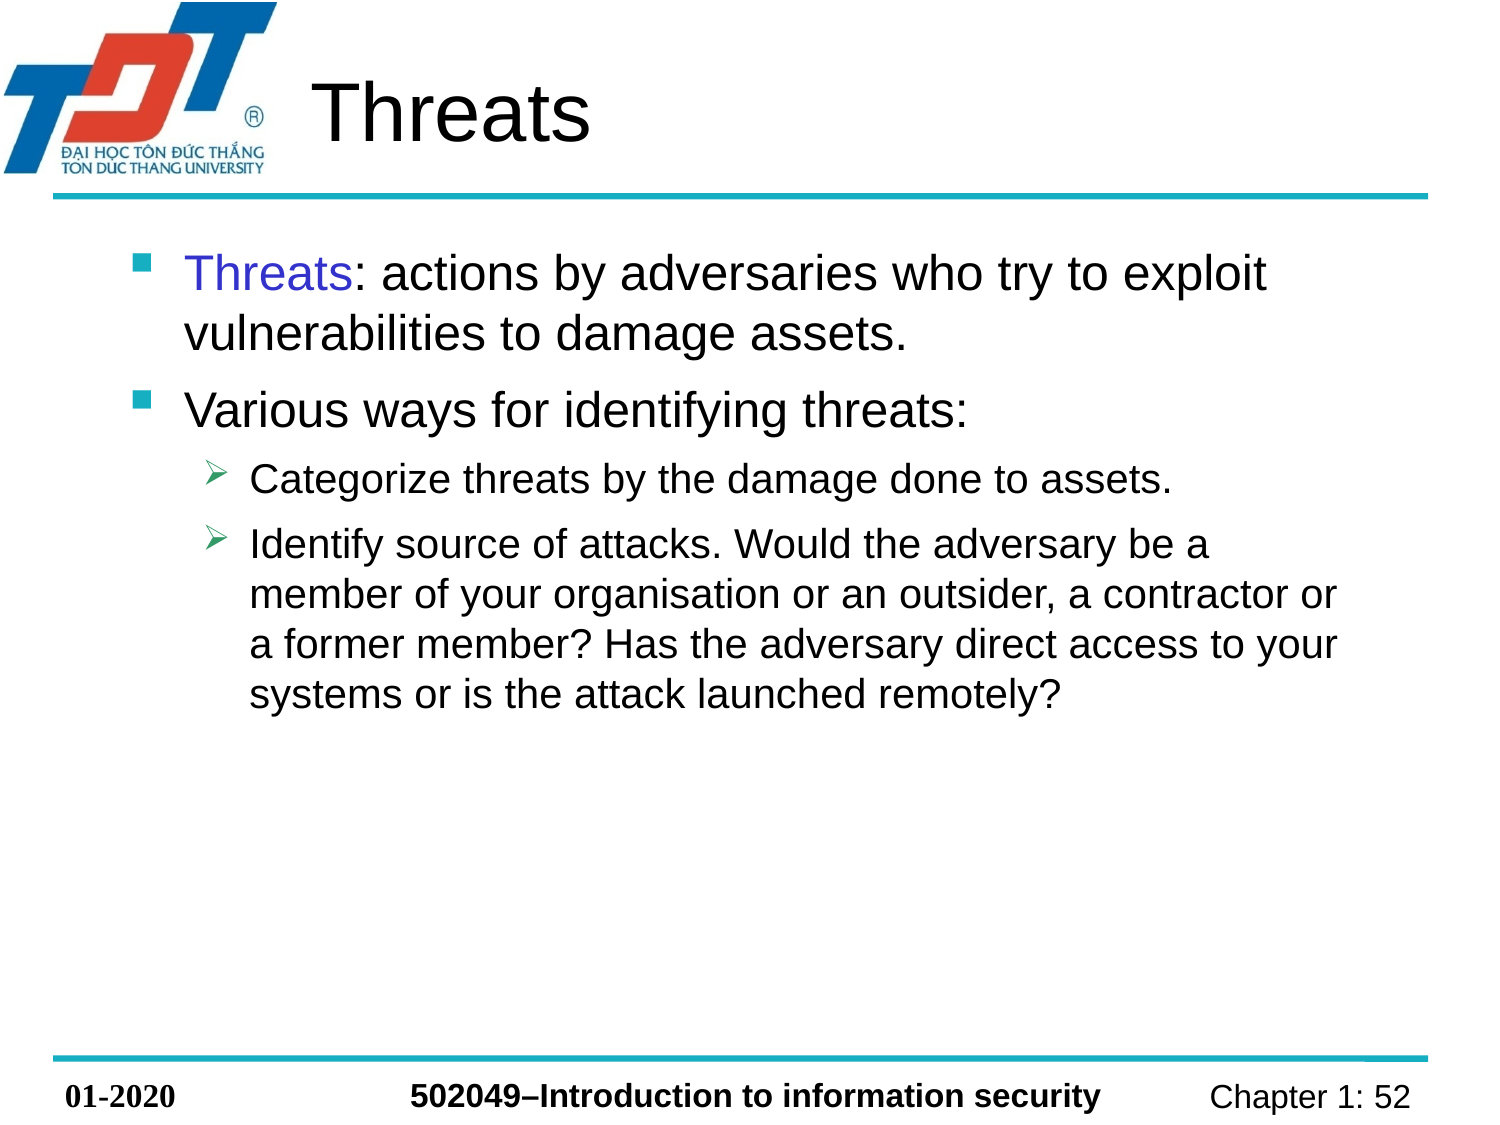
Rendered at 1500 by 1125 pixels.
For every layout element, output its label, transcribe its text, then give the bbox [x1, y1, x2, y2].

title Threats [295, 42, 1500, 173]
picture [3, 2, 277, 174]
list Threats: actions by adversaries who try to exploit vulnerabilities to damage assets. Various ways for identifying threats: Categorize threats by the damage done to assets. Identify source of attacks. Would the adversary be a member of your organisation or an outsider, a contractor or a former member? Has the adversary direct access to your systems or is the attack launched remotely? [112, 232, 1388, 803]
